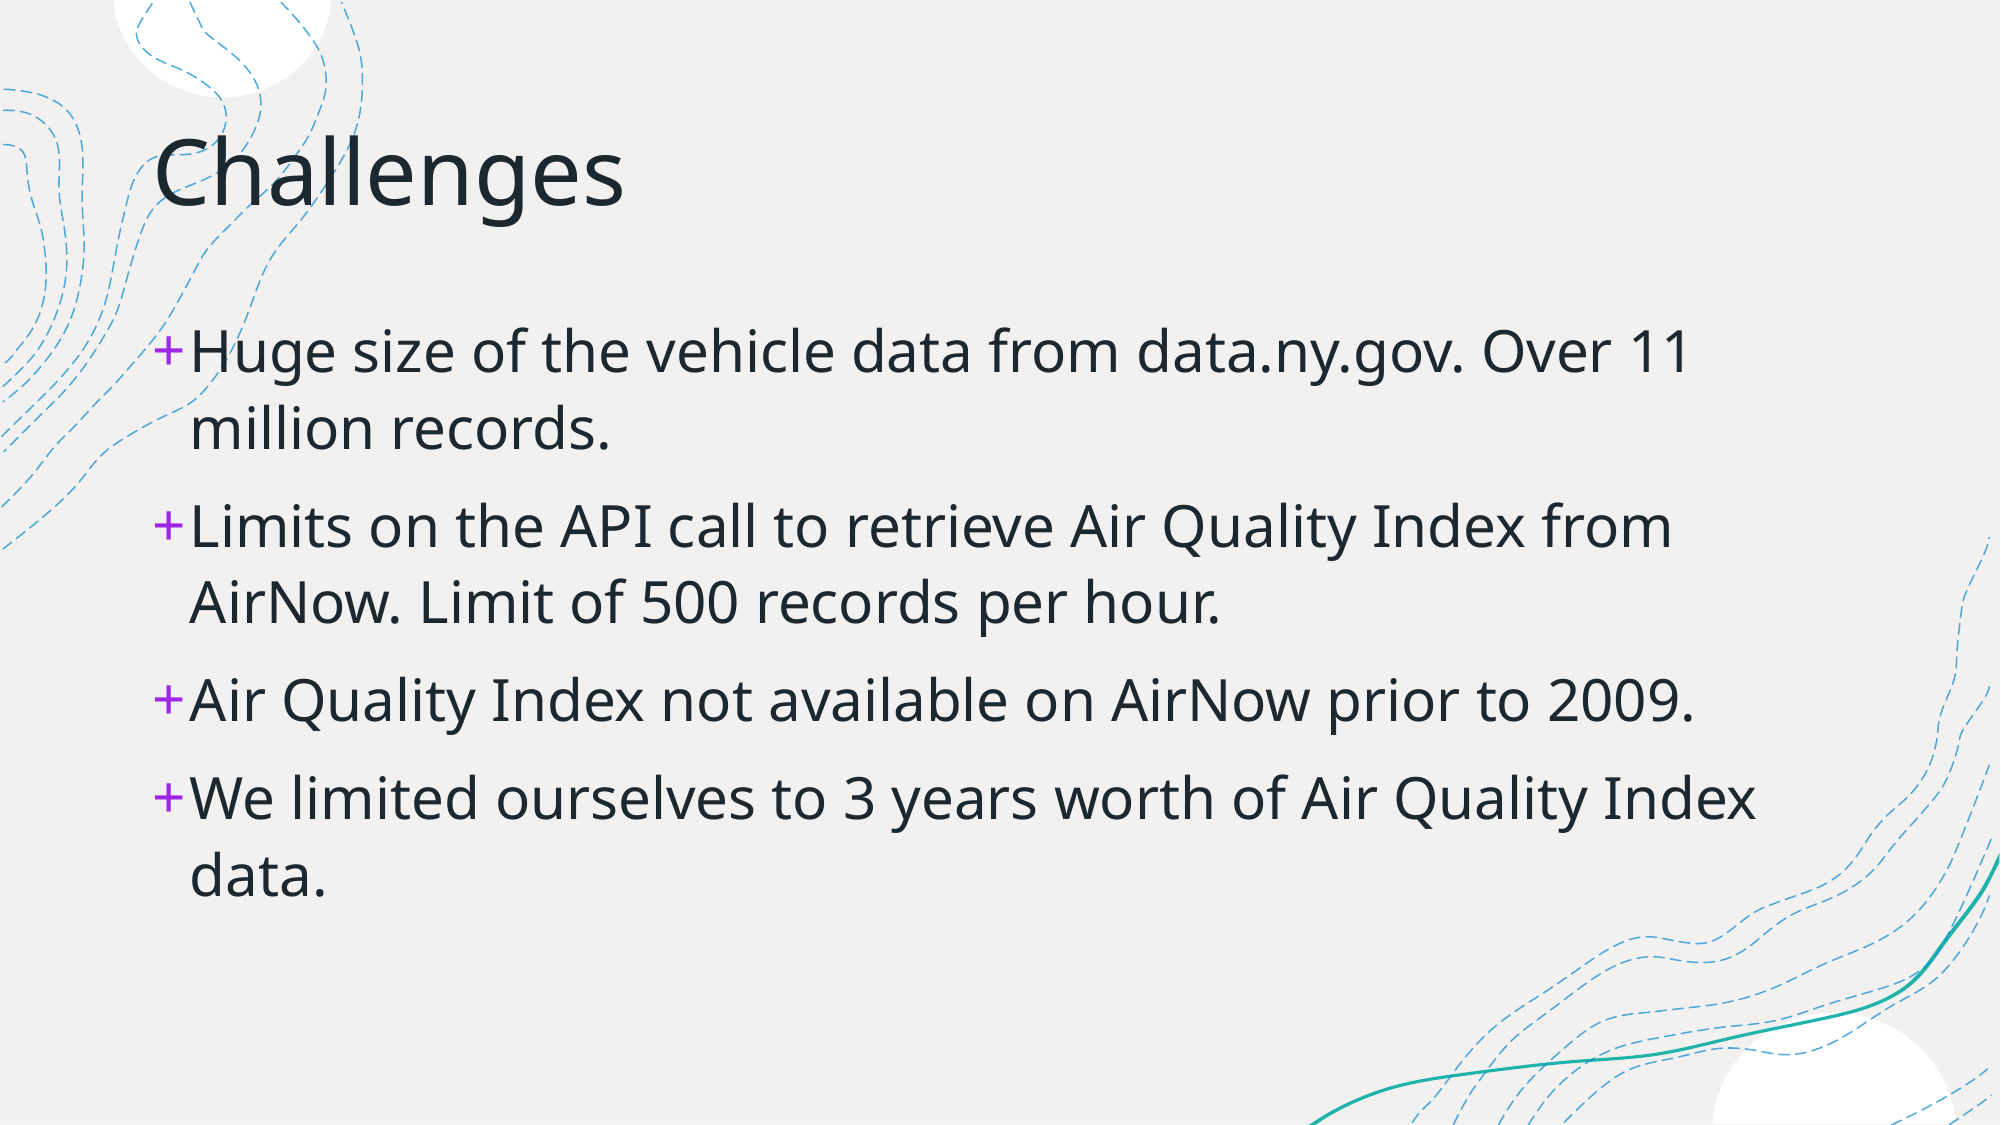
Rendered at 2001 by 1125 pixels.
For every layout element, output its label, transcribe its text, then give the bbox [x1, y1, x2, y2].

title Challenges [137, 59, 1863, 278]
list Huge size of the vehicle data from data.ny.gov. Over 11 million records. Limits on the API call to retrieve Air Quality Index from AirNow. Limit of 500 records per hour. Air Quality Index not available on AirNow prior to 2009. We limited ourselves to 3 years worth of Air Quality Index data. [137, 299, 1863, 1014]
